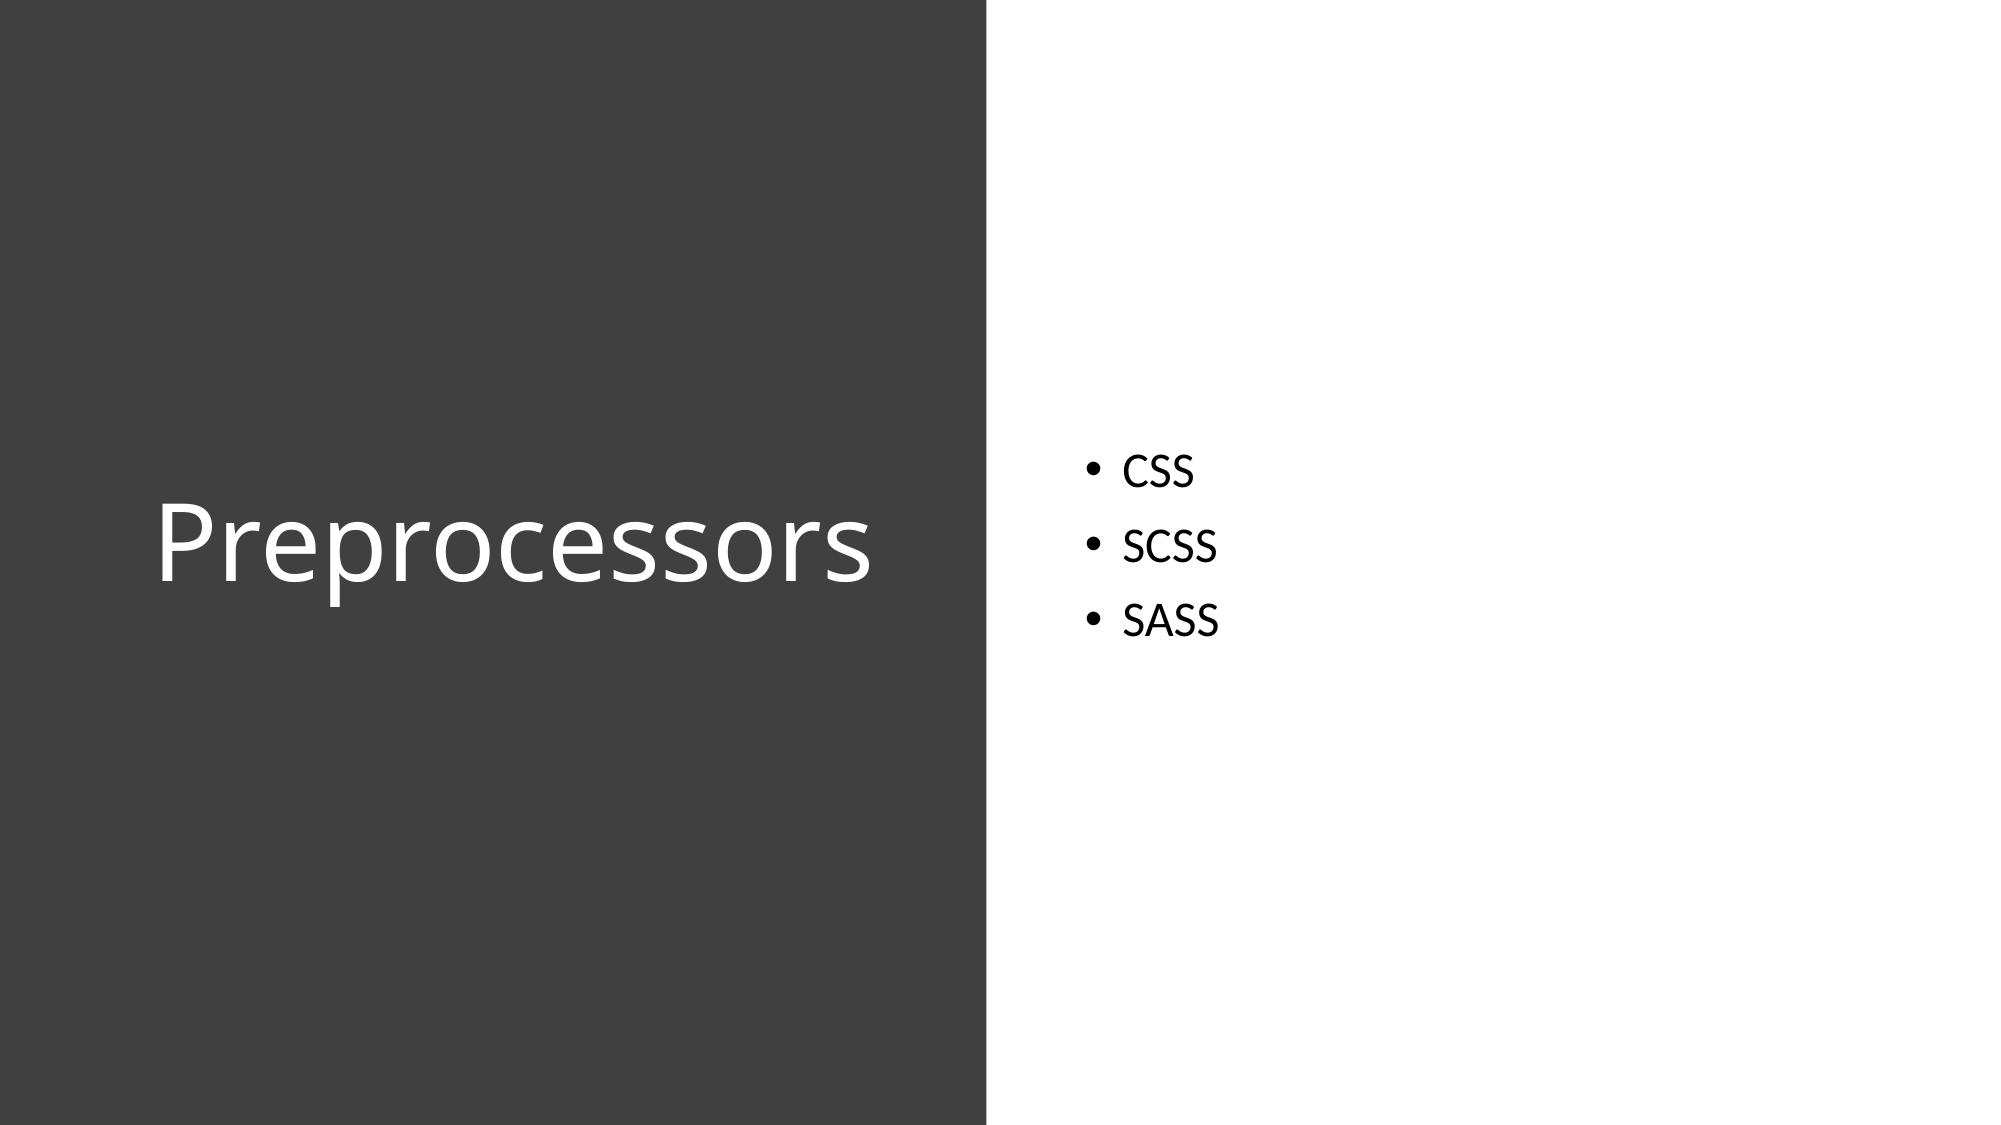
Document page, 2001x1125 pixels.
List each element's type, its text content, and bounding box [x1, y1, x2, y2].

text_box [0, 0, 987, 1125]
title Preprocessors [137, 101, 925, 990]
list CSS SCSS SASS [1069, 101, 1863, 990]
